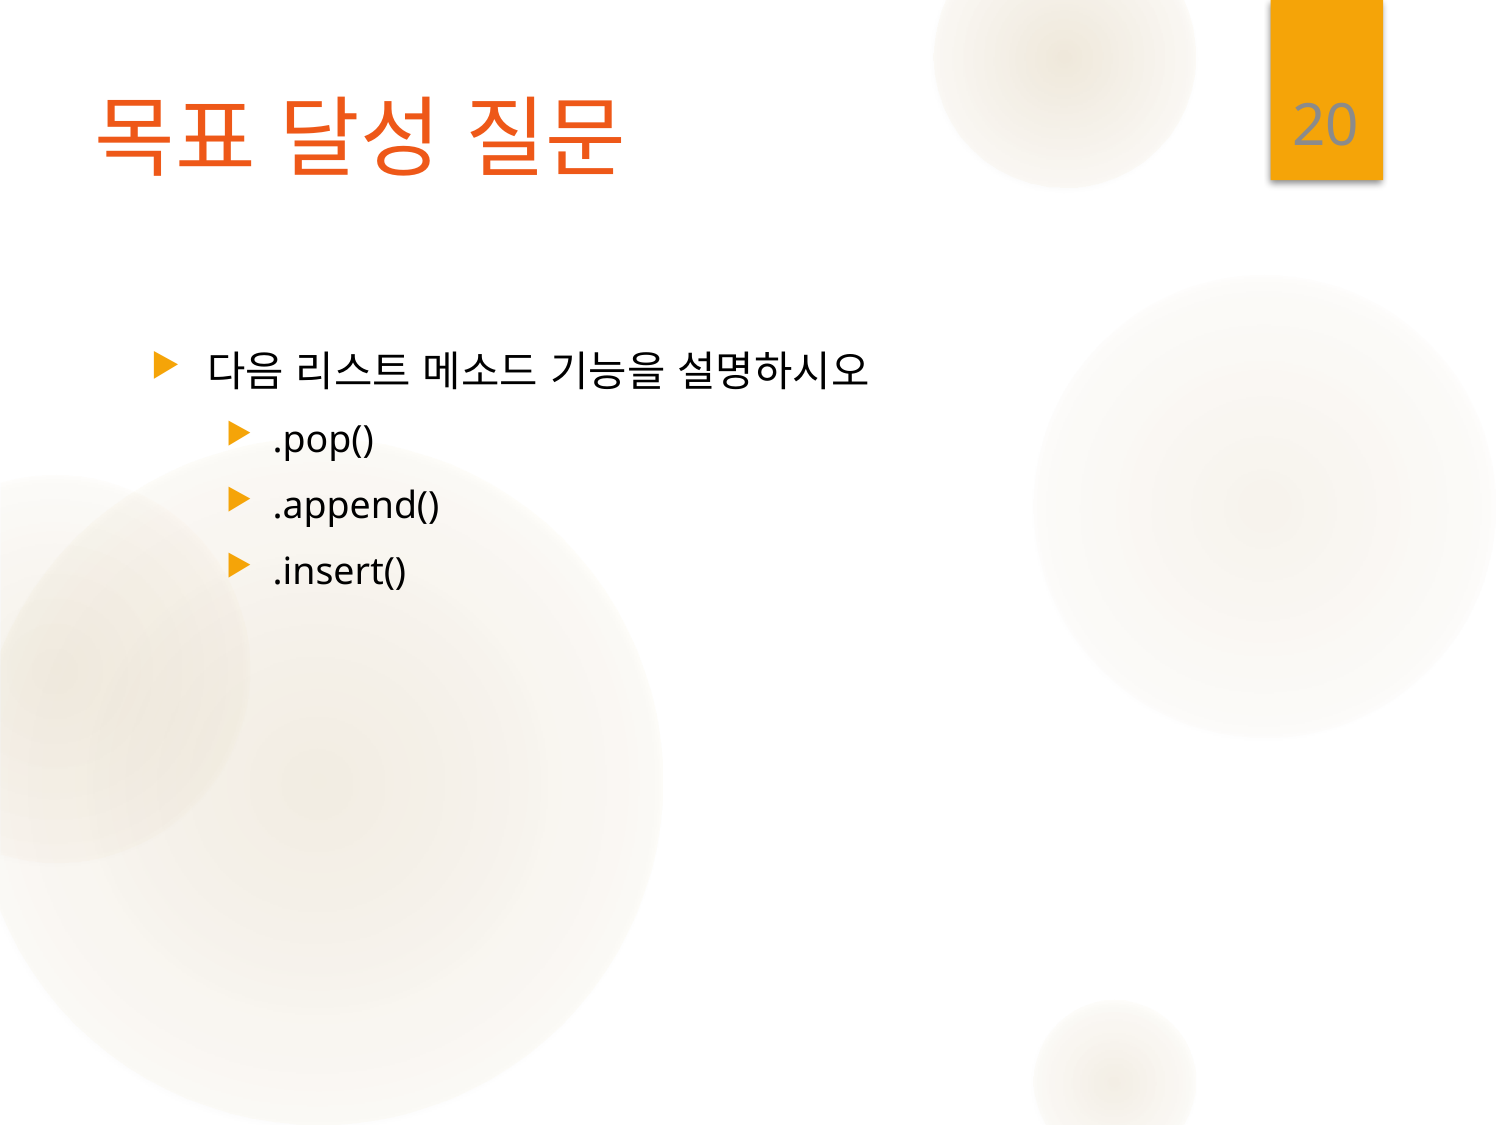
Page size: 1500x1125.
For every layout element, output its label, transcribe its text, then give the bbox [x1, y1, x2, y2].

slide_number 20 [1273, 48, 1378, 175]
list 다음 리스트 메소드 기능을 설명하시오 .pop() .append() .insert() [135, 336, 1237, 1025]
title 목표 달성 질문 [79, 74, 1237, 304]
